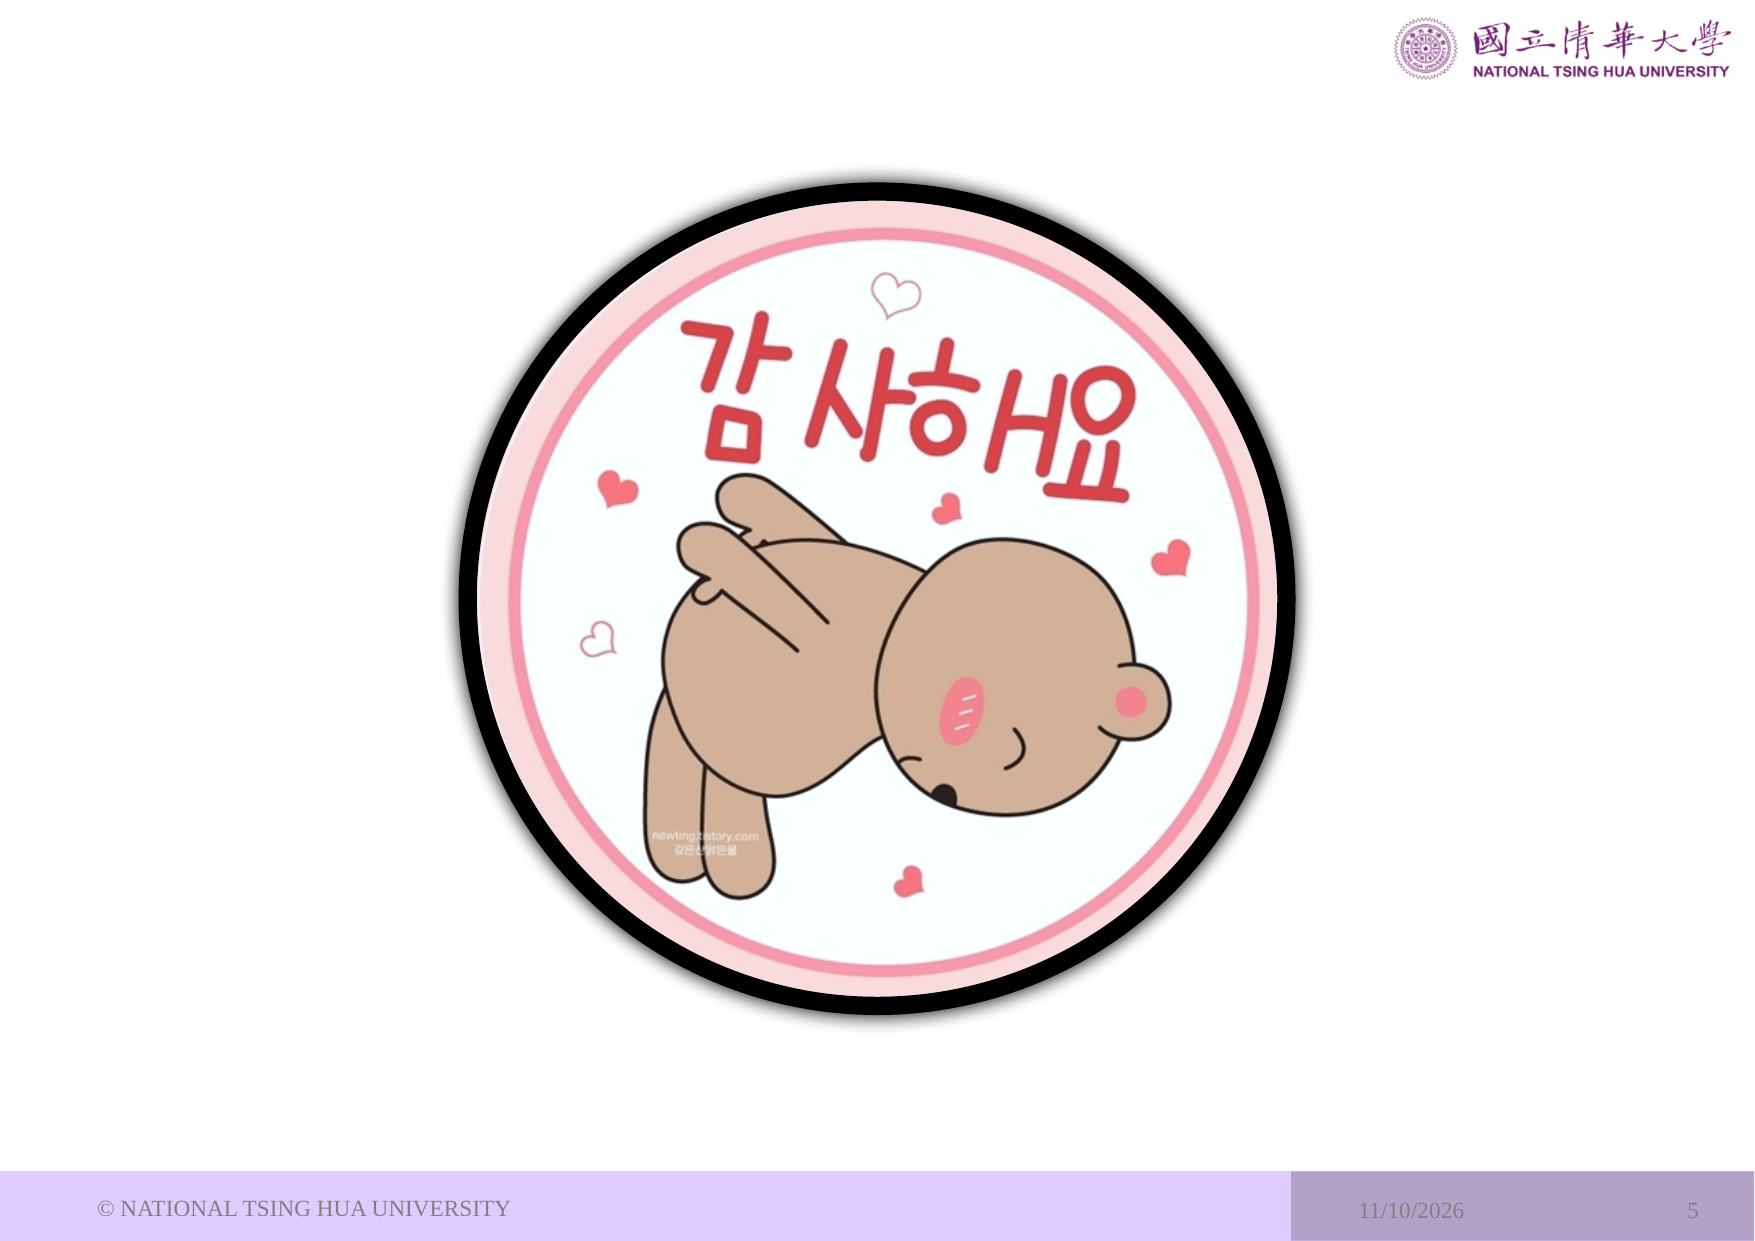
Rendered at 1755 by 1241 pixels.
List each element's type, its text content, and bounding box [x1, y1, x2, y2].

picture [1388, 2, 1755, 95]
picture [467, 191, 1287, 1007]
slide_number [1343, 1180, 1551, 1239]
picture [0, 1171, 1291, 1241]
slide_number 5 [1577, 1180, 1714, 1239]
footer © NATIONAL TSING HUA UNIVERSITY [82, 1177, 562, 1236]
